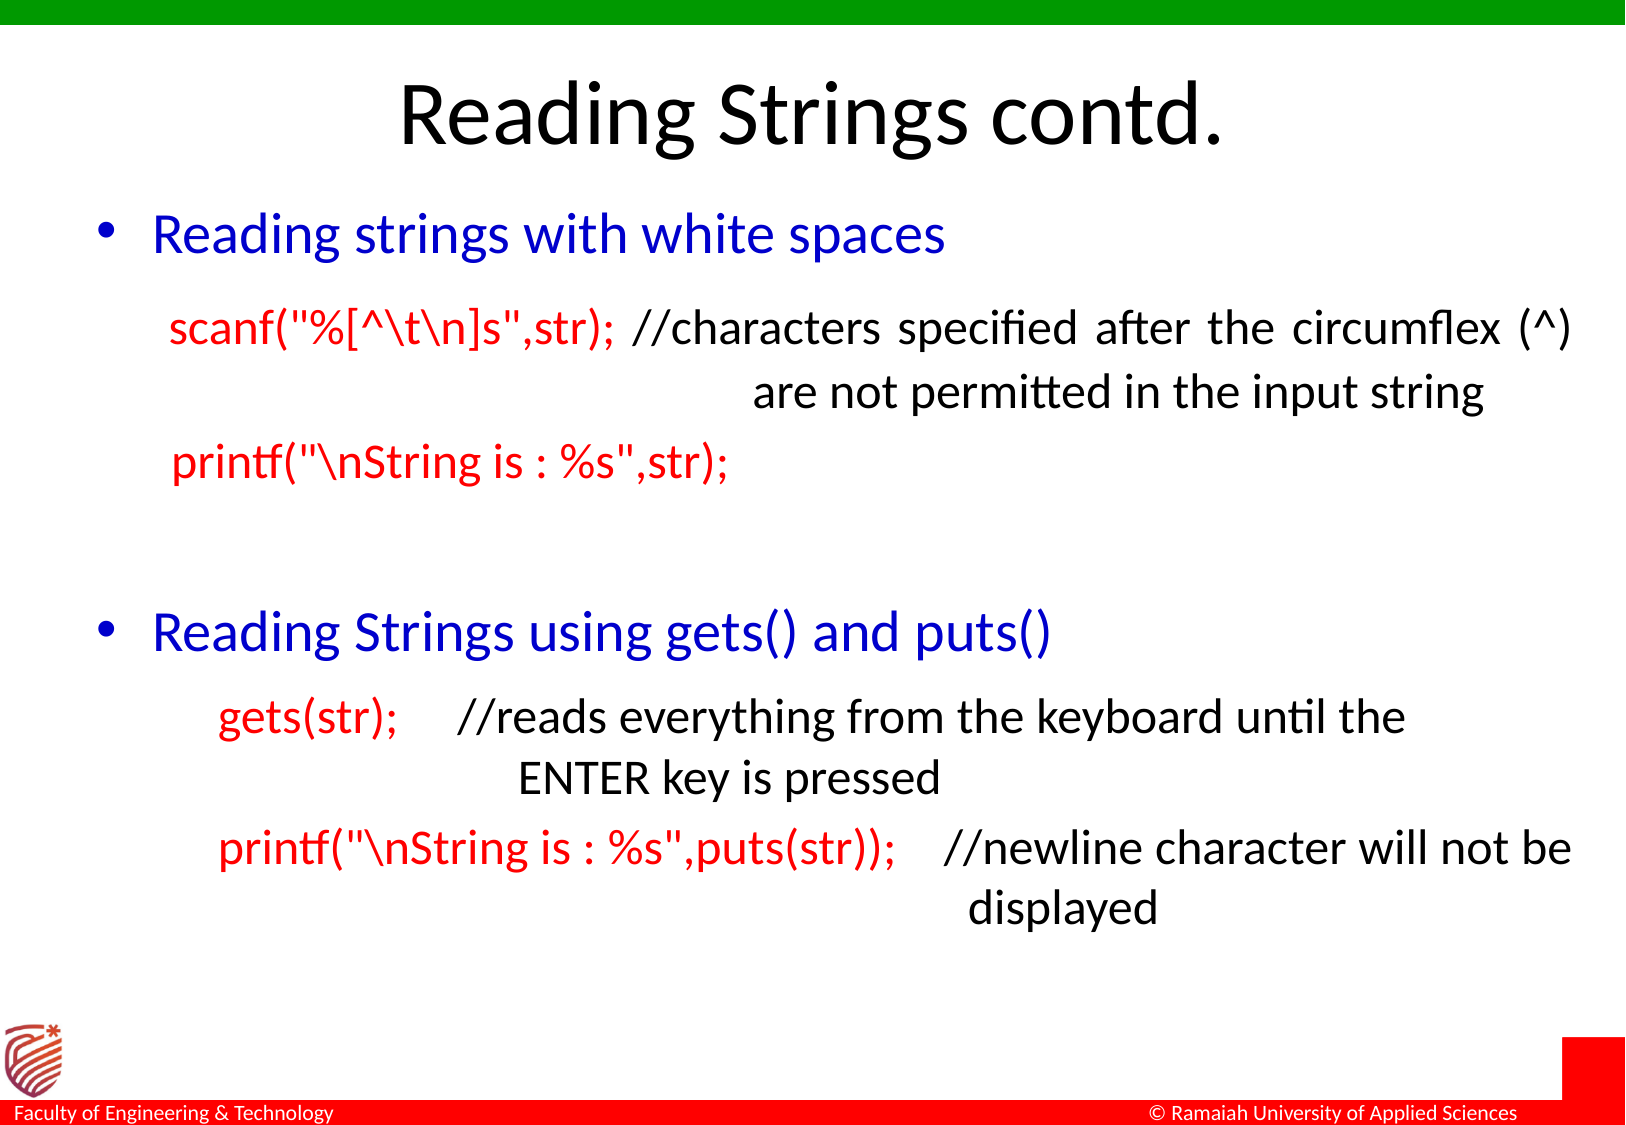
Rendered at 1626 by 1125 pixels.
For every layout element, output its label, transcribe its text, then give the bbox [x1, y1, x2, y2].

picture [0, 1013, 69, 1100]
list Reading strings with white spaces scanf("%[^\t\n]s",str); //characters specified after the circumflex (^) are not permitted in the input string printf("\nString is : %s",str); Reading Strings using gets() and puts() gets(str); //reads everything from the keyboard until the ENTER key is pressed printf("\nString is : %s",puts(str)); //newline character will not be displayed [81, 187, 1588, 1005]
title Reading Strings contd. [81, 45, 1544, 187]
